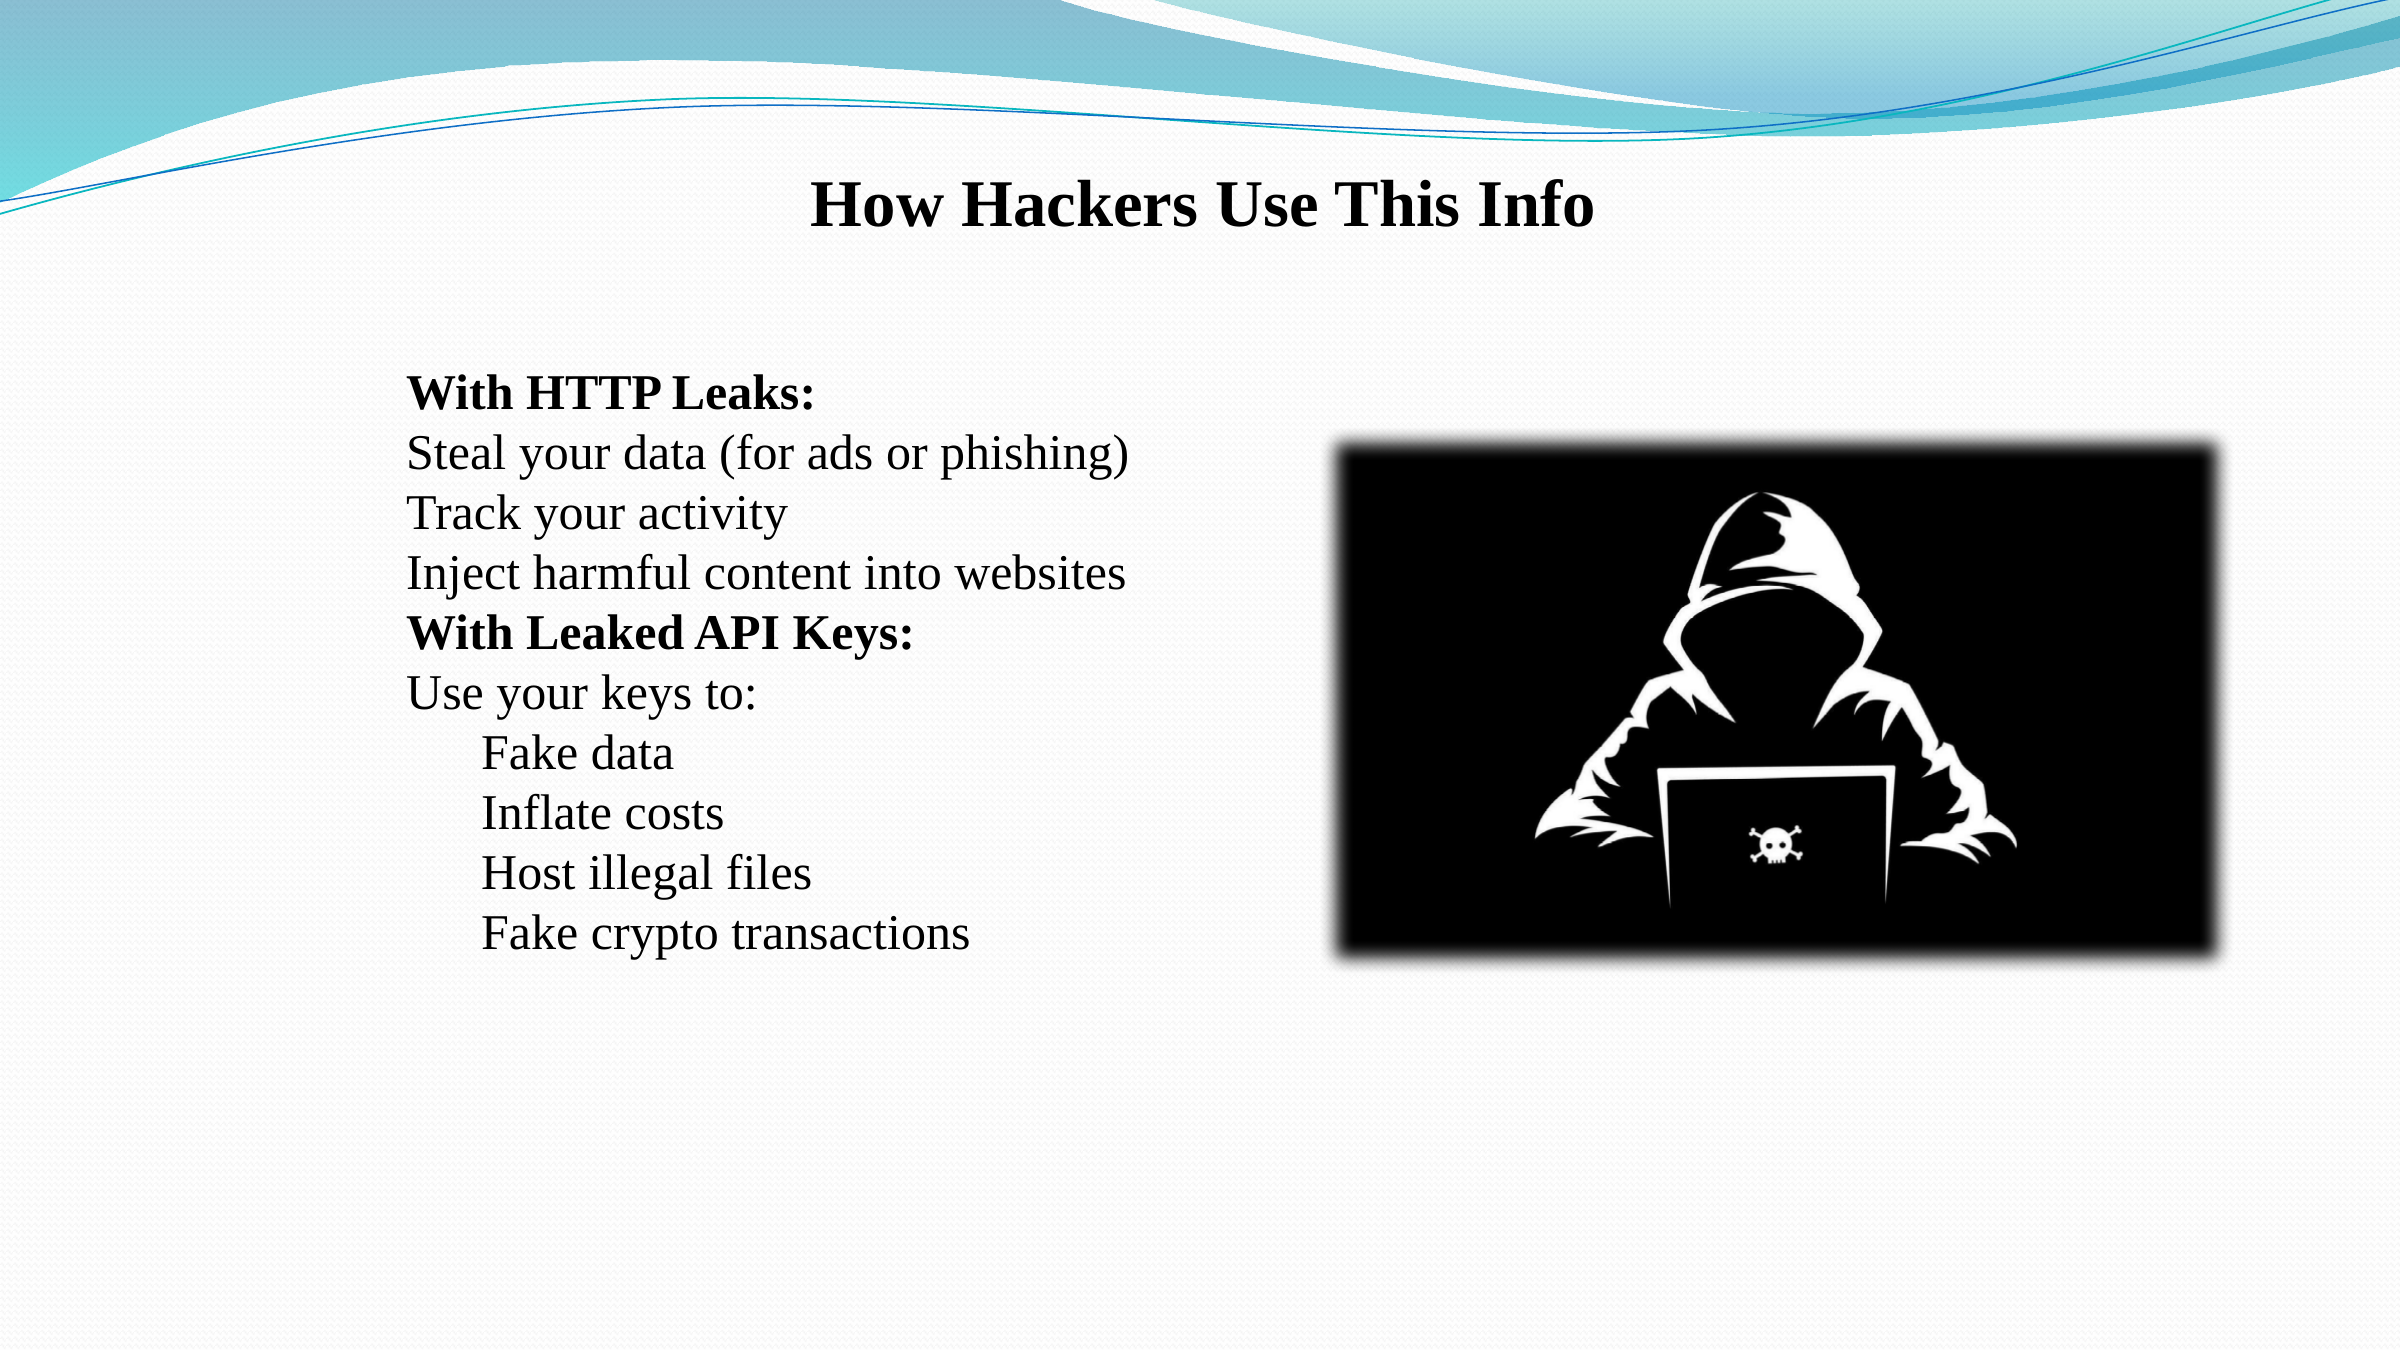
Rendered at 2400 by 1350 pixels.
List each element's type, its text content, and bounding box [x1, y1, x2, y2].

picture [1318, 425, 2236, 976]
text_box How Hackers Use This Info With HTTP Leaks: Steal your data (for ads or phishing) Track your activity Inject harmful content into websites With Leaked API Keys: Use your keys to: Fake data Inflate costs Host illegal files Fake crypto transactions [391, 152, 2017, 968]
